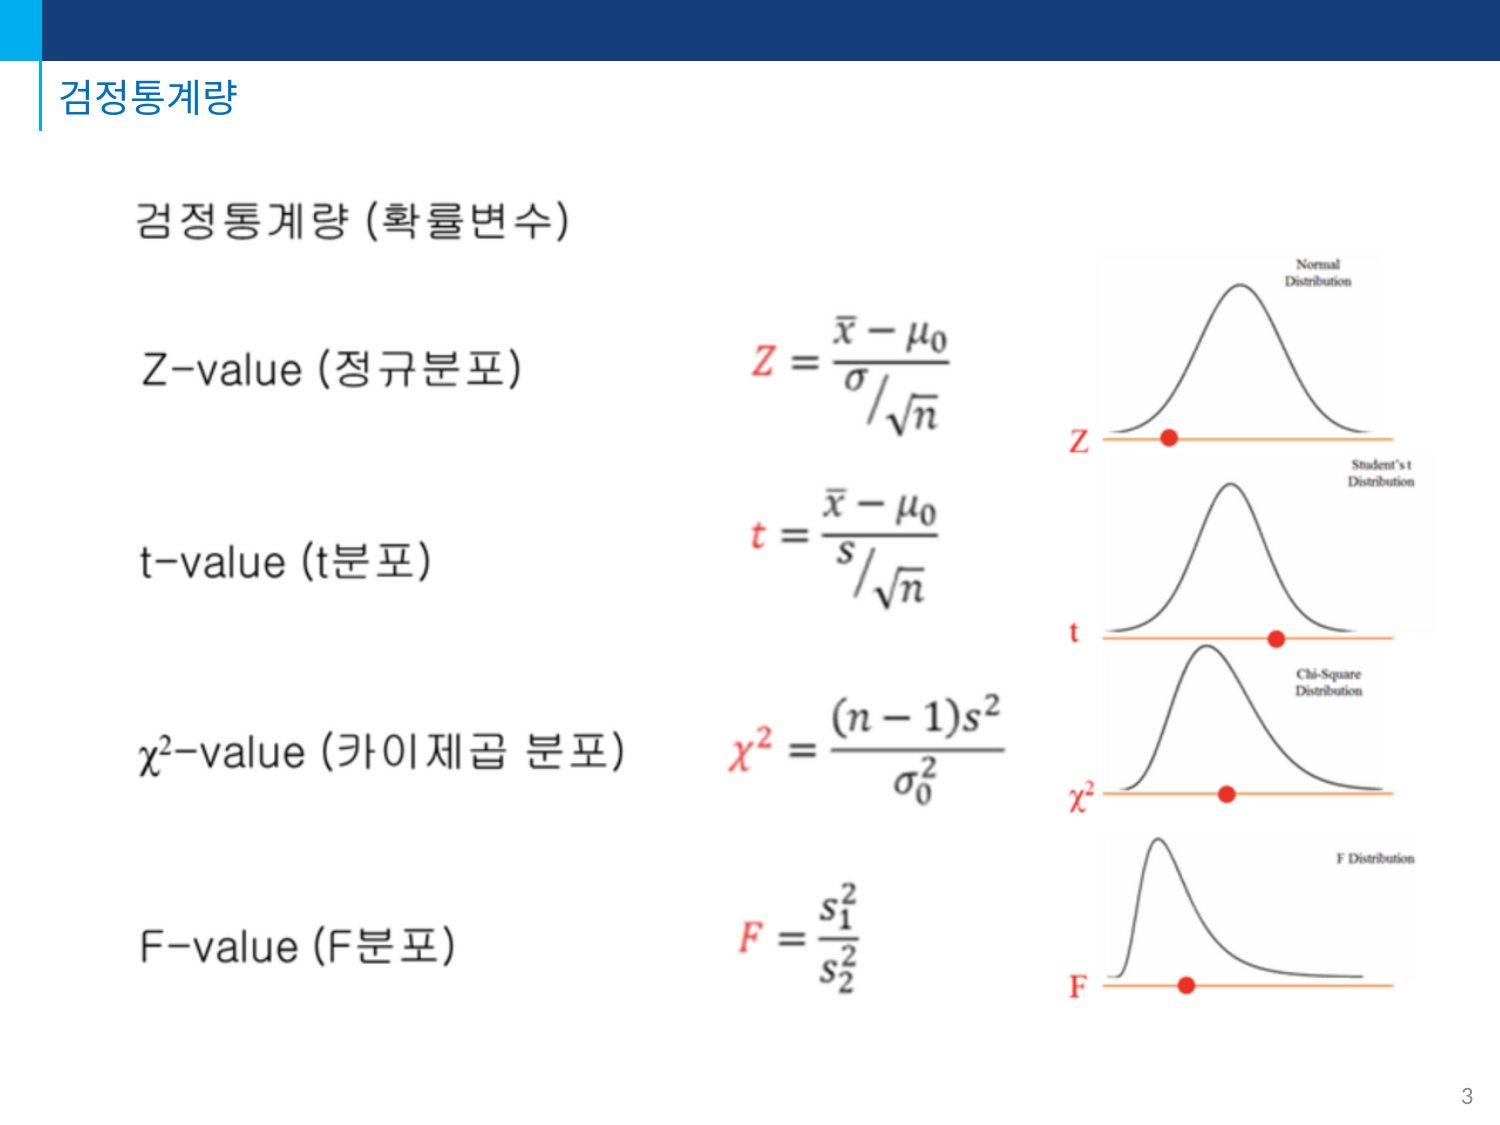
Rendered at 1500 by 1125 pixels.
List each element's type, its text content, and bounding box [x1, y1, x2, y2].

title 검정통계량 [43, 66, 1499, 133]
picture [33, 152, 1468, 1046]
slide_number 3 [1435, 1065, 1499, 1125]
